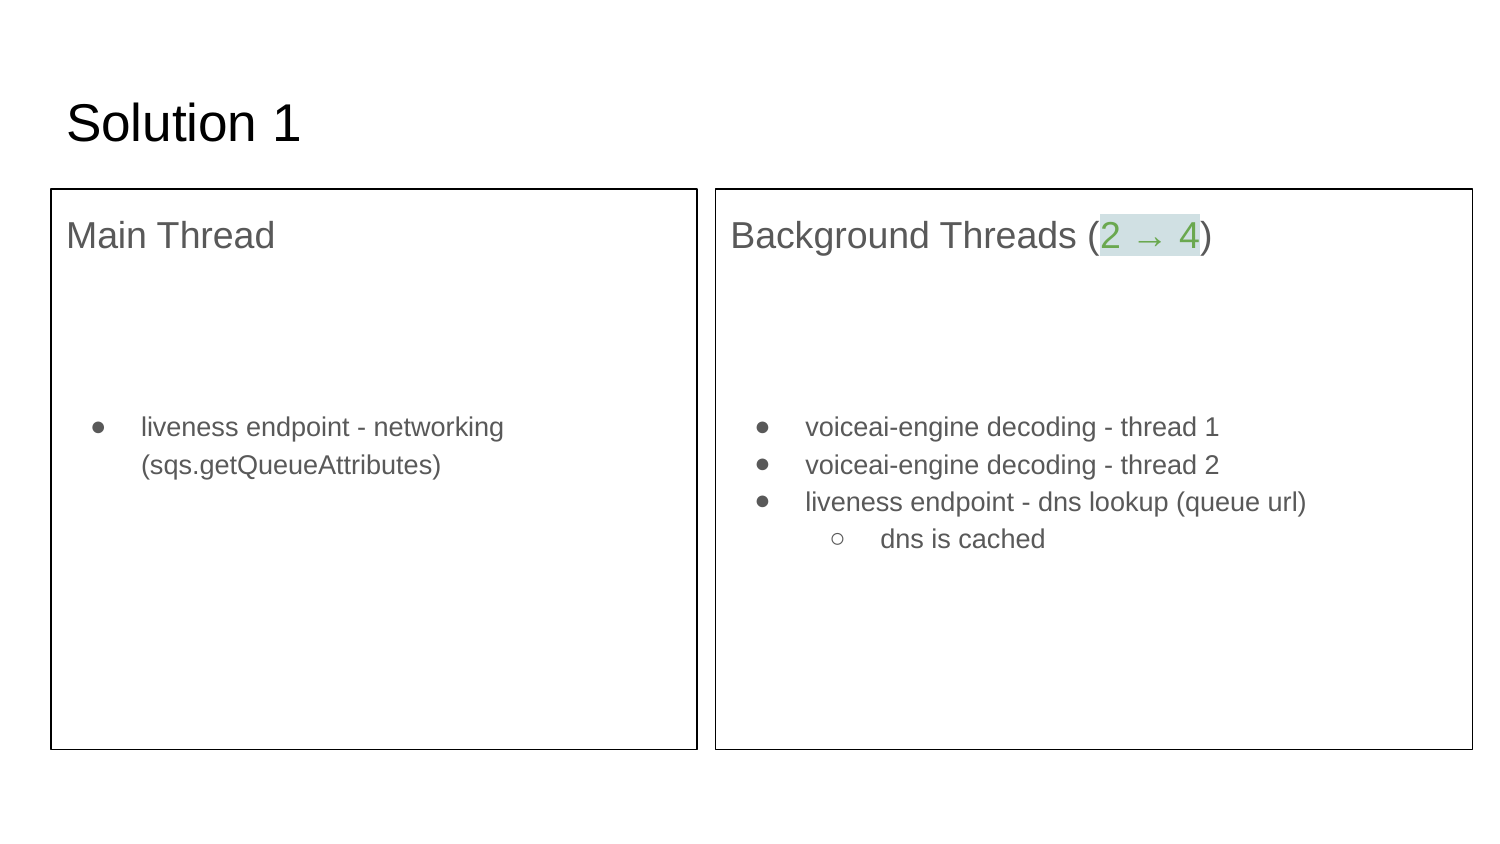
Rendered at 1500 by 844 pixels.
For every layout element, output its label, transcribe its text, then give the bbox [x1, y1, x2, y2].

title Solution 1 [51, 72, 1449, 167]
list Background Threads (2 → 4) voiceai-engine decoding - thread 1 voiceai-engine decoding - thread 2 liveness endpoint - dns lookup (queue url) dns is cached [715, 189, 1473, 750]
list Main Thread liveness endpoint - networking (sqs.getQueueAttributes) [51, 189, 697, 750]
